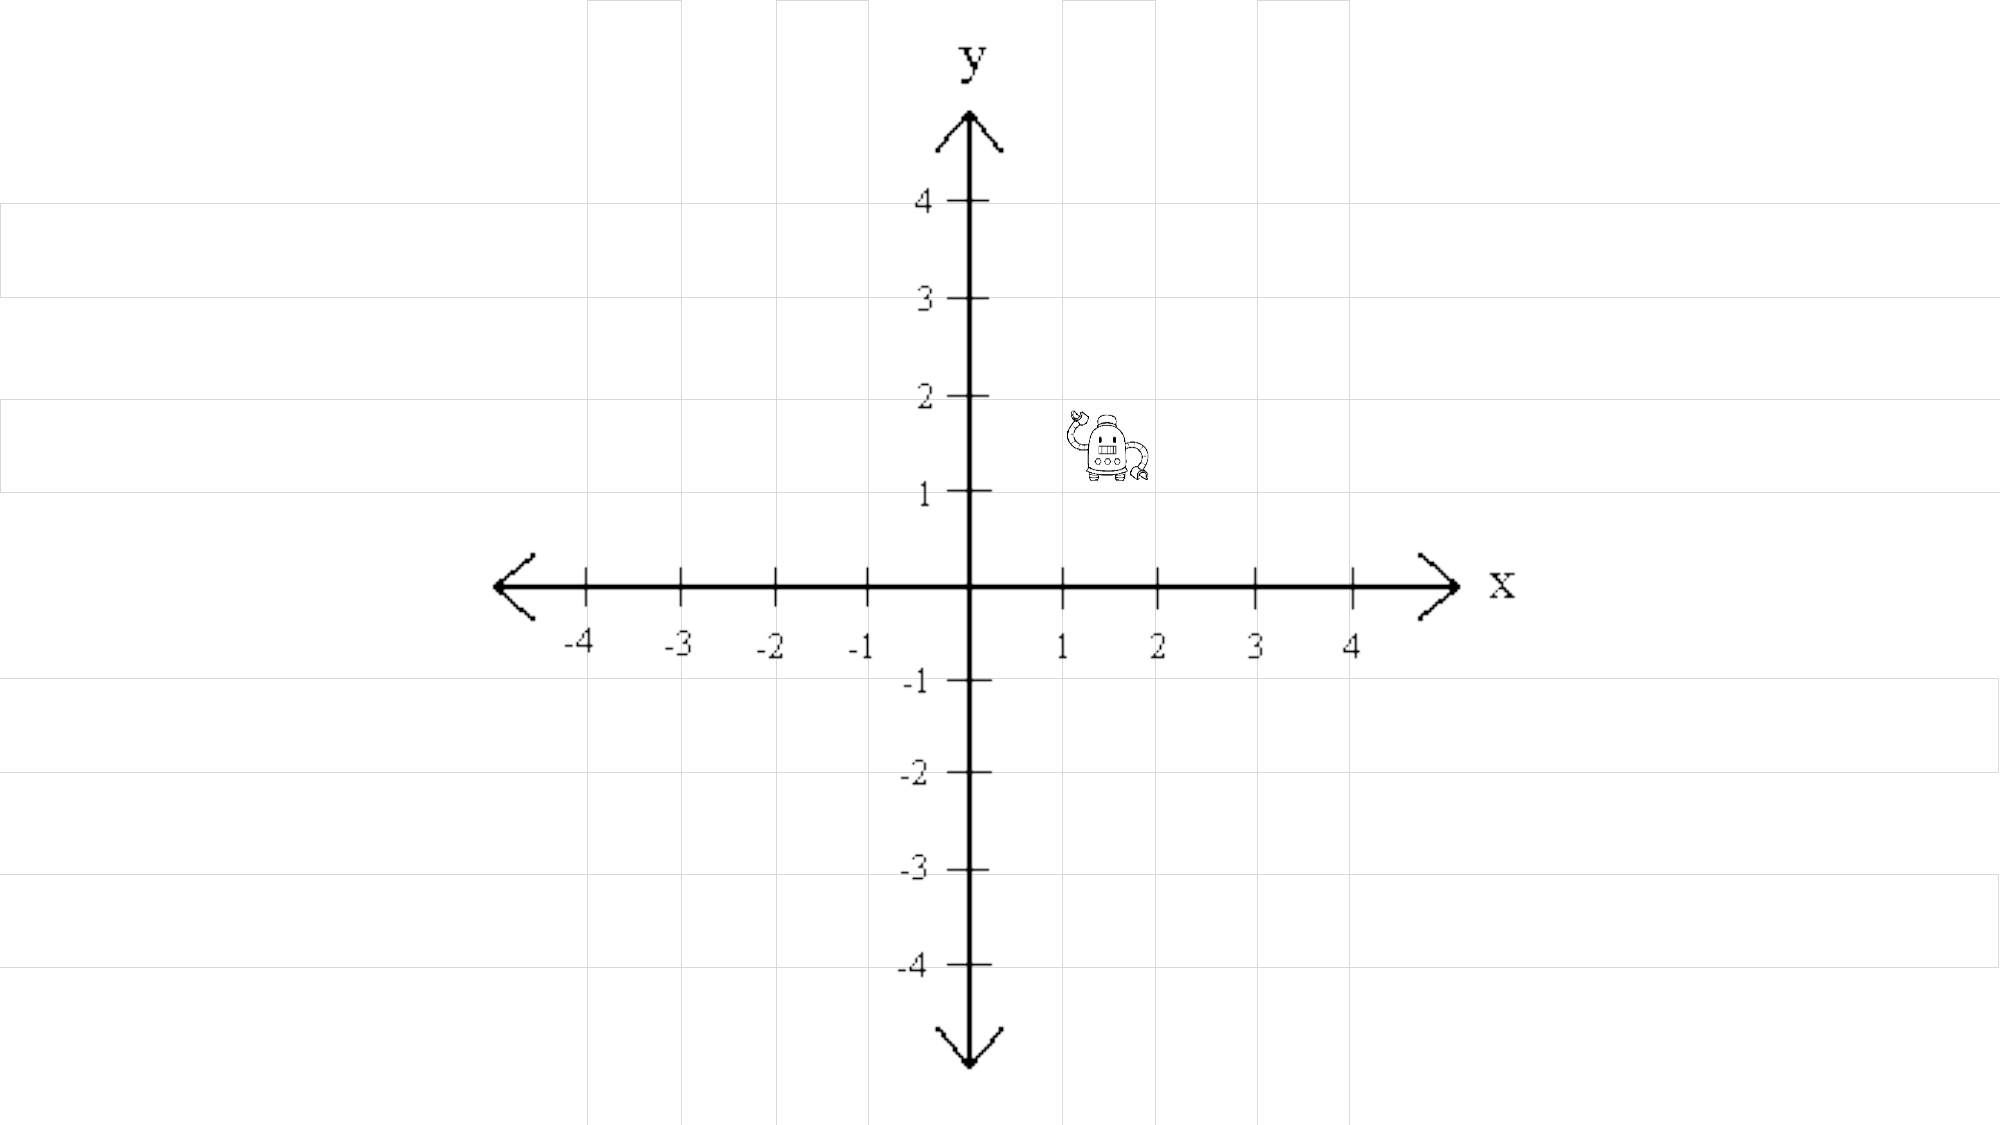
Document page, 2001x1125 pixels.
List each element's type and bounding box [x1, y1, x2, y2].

picture [438, 0, 1565, 1125]
text_box [1565, 398, 2000, 494]
text_box [1565, 677, 1999, 773]
text_box [0, 398, 438, 494]
text_box [0, 677, 438, 773]
text_box [1565, 873, 1999, 969]
text_box [0, 873, 438, 969]
text_box [1565, 202, 2000, 298]
text_box [0, 202, 438, 298]
